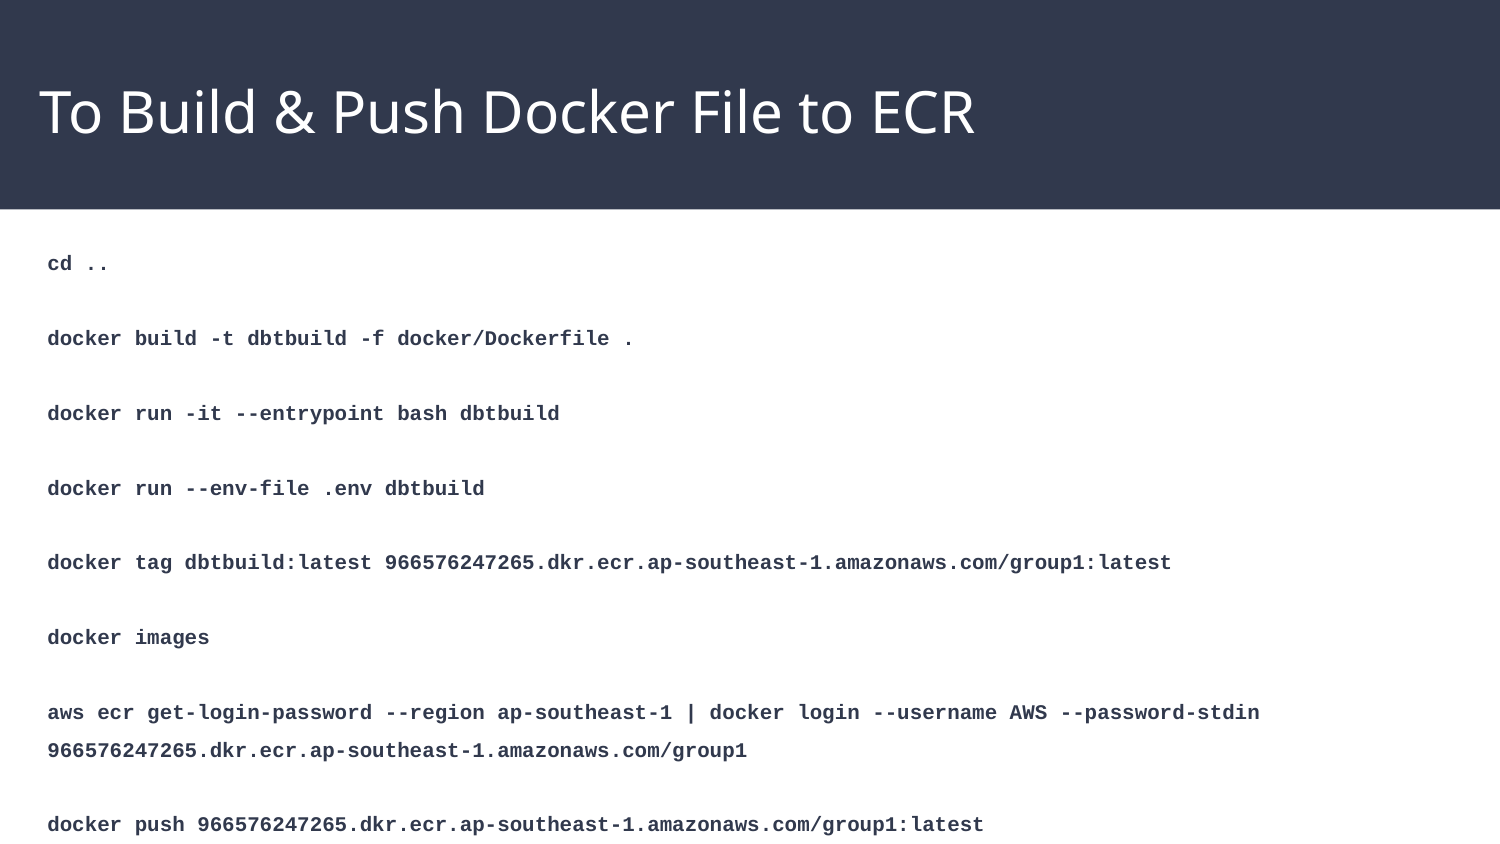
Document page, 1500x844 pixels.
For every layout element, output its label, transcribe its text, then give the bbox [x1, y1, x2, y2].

title To Build & Push Docker File to ECR [25, 60, 1423, 163]
text_box cd .. docker build -t dbtbuild -f docker/Dockerfile . docker run -it --entrypoint bash dbtbuild docker run --env-file .env dbtbuild docker tag dbtbuild:latest 966576247265.dkr.ecr.ap-southeast-1.amazonaws.com/group1:latest docker images aws ecr get-login-password --region ap-southeast-1 | docker login --username AWS --password-stdin 966576247265.dkr.ecr.ap-southeast-1.amazonaws.com/group1 docker push 966576247265.dkr.ecr.ap-southeast-1.amazonaws.com/group1:latest [32, 222, 1449, 844]
